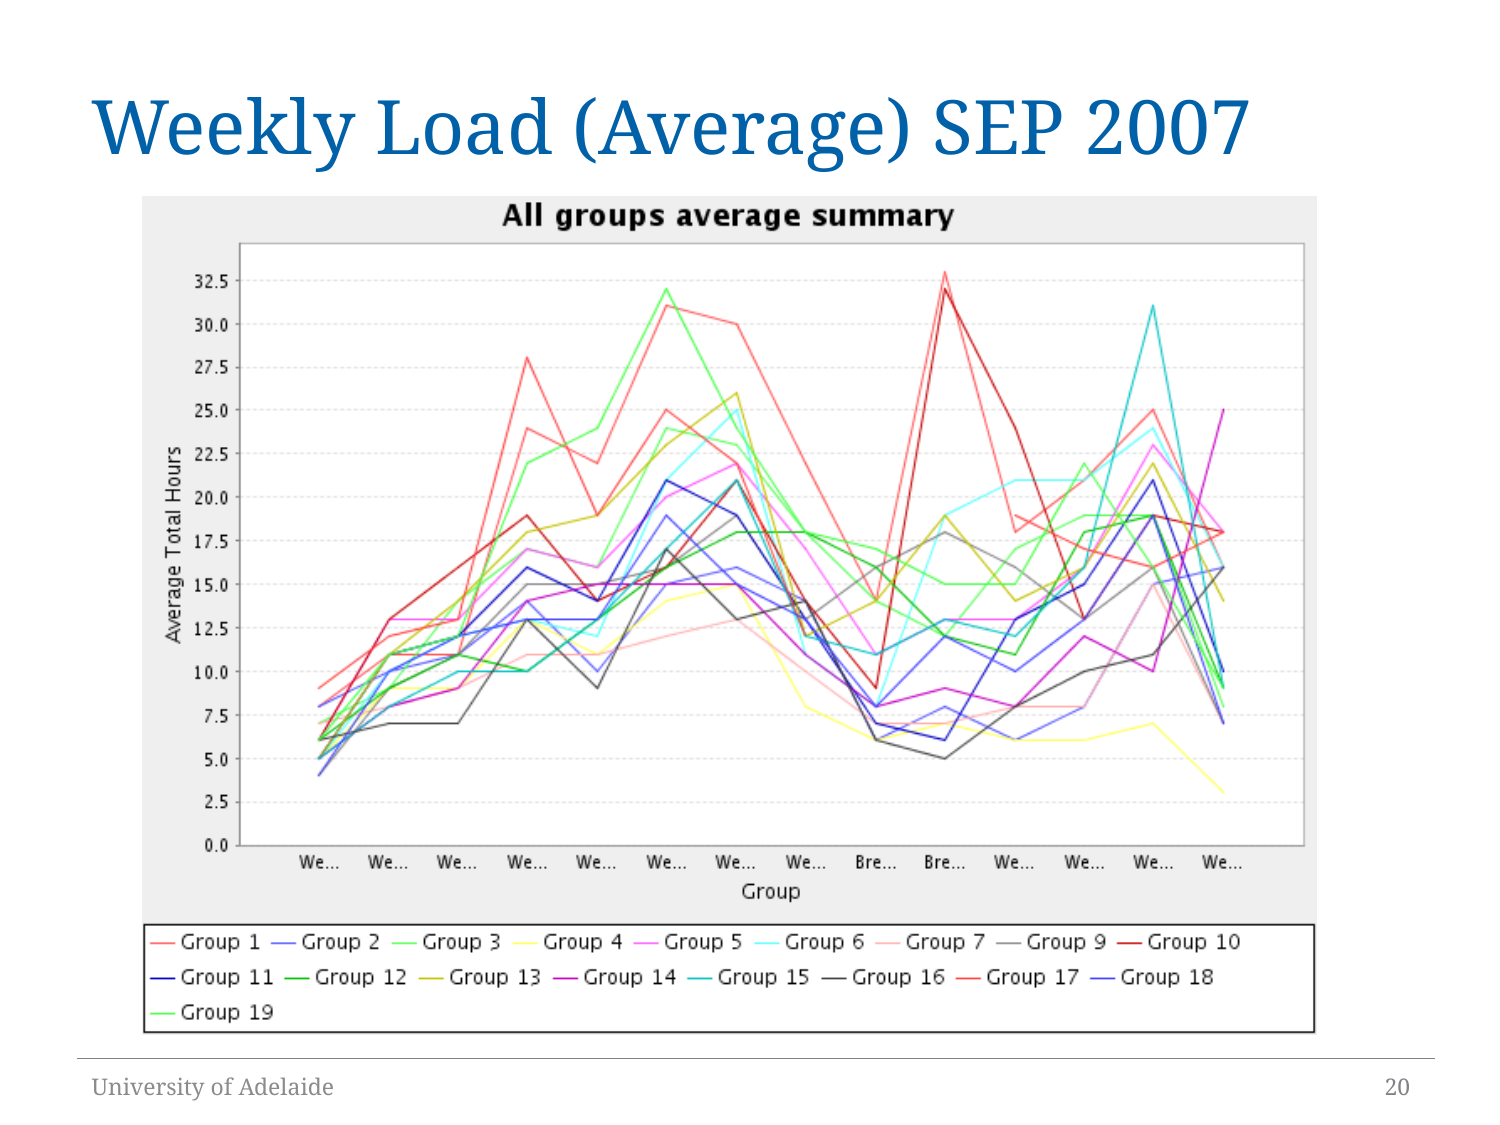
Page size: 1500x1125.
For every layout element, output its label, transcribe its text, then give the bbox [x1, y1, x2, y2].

footer University of Adelaide [76, 1057, 420, 1118]
picture [142, 195, 1318, 1036]
title Weekly Load (Average) SEP 2007 [76, 54, 1427, 194]
slide_number 20 [1175, 1057, 1425, 1118]
